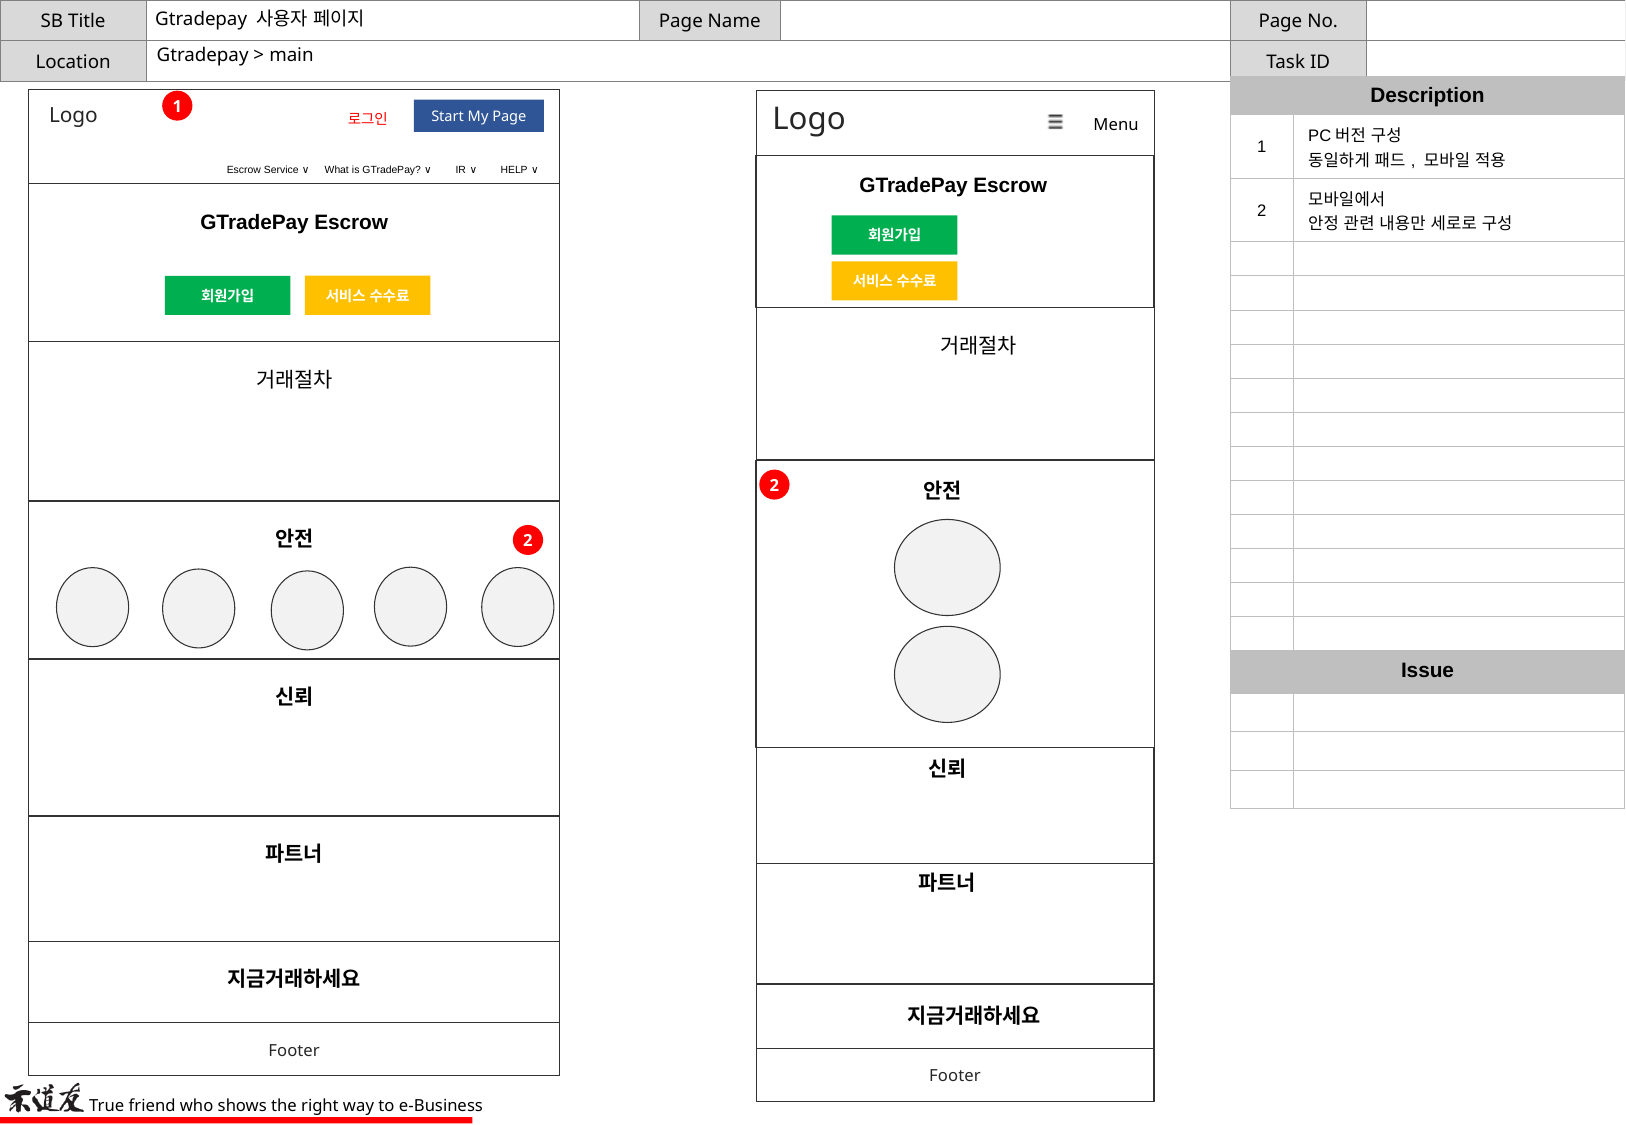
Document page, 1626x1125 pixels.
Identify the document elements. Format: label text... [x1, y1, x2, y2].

table_cell [1231, 583, 1293, 616]
table_cell [1294, 242, 1624, 275]
picture [1040, 107, 1068, 137]
text_box 신뢰 [707, 748, 1188, 789]
text_box 거래절차 [780, 325, 1176, 365]
text_box [373, 566, 448, 648]
table_cell [1294, 311, 1624, 344]
text_box [28, 940, 561, 1022]
text_box [28, 815, 561, 940]
text_box Footer [28, 1022, 561, 1077]
text_box [755, 460, 1155, 746]
table_cell [1294, 345, 1624, 378]
table_cell [1231, 242, 1293, 275]
text_box [480, 566, 555, 648]
table_cell [1294, 583, 1624, 616]
table_cell 2 [1231, 179, 1293, 241]
text_box 회원가입 [831, 215, 958, 255]
table_cell Issue [1231, 651, 1624, 693]
text_box 2 [758, 468, 791, 501]
text_box 안전 [54, 518, 535, 559]
text_box 파트너 [54, 833, 535, 874]
text_box Footer [755, 1048, 1155, 1103]
text_box [893, 625, 1002, 724]
text_box 지금거래하세요 [759, 995, 1190, 1035]
table_cell [1231, 276, 1293, 310]
text_box [28, 88, 561, 182]
table_cell [1294, 771, 1624, 808]
text_box [28, 500, 561, 657]
text_box Escrow Service ∨ What is GTradePay? ∨ IR ∨ HELP ∨ [212, 155, 574, 183]
picture [0, 1082, 88, 1114]
table_cell 모바일에서 안정 관련 내용만 세로로 구성 [1294, 179, 1624, 241]
text_box 지금거래하세요 [54, 958, 535, 999]
table_cell [1231, 549, 1293, 582]
text_box [893, 518, 1002, 617]
text_box [755, 982, 1155, 1048]
text_box 안전 [744, 470, 1140, 511]
table_cell [1294, 549, 1624, 582]
table_cell [1231, 481, 1293, 514]
table_cell [1294, 447, 1624, 480]
table_cell [1231, 413, 1293, 446]
text_box [55, 566, 130, 648]
table_cell [1294, 481, 1624, 514]
table_cell [1294, 276, 1624, 310]
text_box 파트너 [707, 862, 1188, 903]
table_cell [1231, 694, 1293, 731]
table_cell [1231, 515, 1293, 548]
table_cell [1294, 694, 1624, 731]
text_box ​GTradePay Escrow [54, 201, 535, 241]
table_cell [1294, 515, 1624, 548]
text_box Gtradepay > main [150, 37, 639, 73]
text_box [755, 89, 1155, 154]
text_box 서비스 수수료 [304, 275, 431, 315]
text_box 거래절차 [54, 359, 535, 399]
text_box [28, 182, 561, 341]
text_box Start My Page [413, 99, 544, 132]
text_box [754, 154, 1155, 309]
text_box 서비스 수수료 [831, 261, 958, 301]
text_box Logo [34, 94, 151, 135]
table_cell [1231, 345, 1293, 378]
text_box [28, 341, 561, 500]
text_box [270, 569, 345, 651]
text_box [161, 567, 236, 649]
text_box ​GTradePay Escrow [755, 164, 1151, 205]
table_header Description [1231, 77, 1624, 114]
table_cell 1 [1231, 115, 1293, 178]
table_cell [1231, 311, 1293, 344]
table_cell [1231, 447, 1293, 480]
text_box 회원가입 [164, 275, 291, 315]
text_box [755, 903, 1155, 982]
table_cell [1294, 379, 1624, 412]
text_box 1 [161, 89, 194, 122]
table_cell [1231, 617, 1293, 650]
text_box 로그인 [333, 102, 414, 135]
table_cell [1231, 732, 1293, 770]
table_cell [1231, 771, 1293, 808]
table_cell [1294, 732, 1624, 770]
text_box [28, 657, 561, 815]
table_cell [1294, 413, 1624, 446]
text_box 신뢰 [54, 676, 535, 716]
text_box 2 [511, 523, 545, 557]
title Gtradepay 사용자 페이지 [149, 2, 637, 38]
table_cell [1231, 379, 1293, 412]
table_cell PC버전 구성 동일하게 패드, 모바일 적용 [1294, 115, 1624, 178]
table_cell [1294, 617, 1624, 650]
text_box [755, 307, 1155, 460]
text_box [755, 789, 1155, 862]
